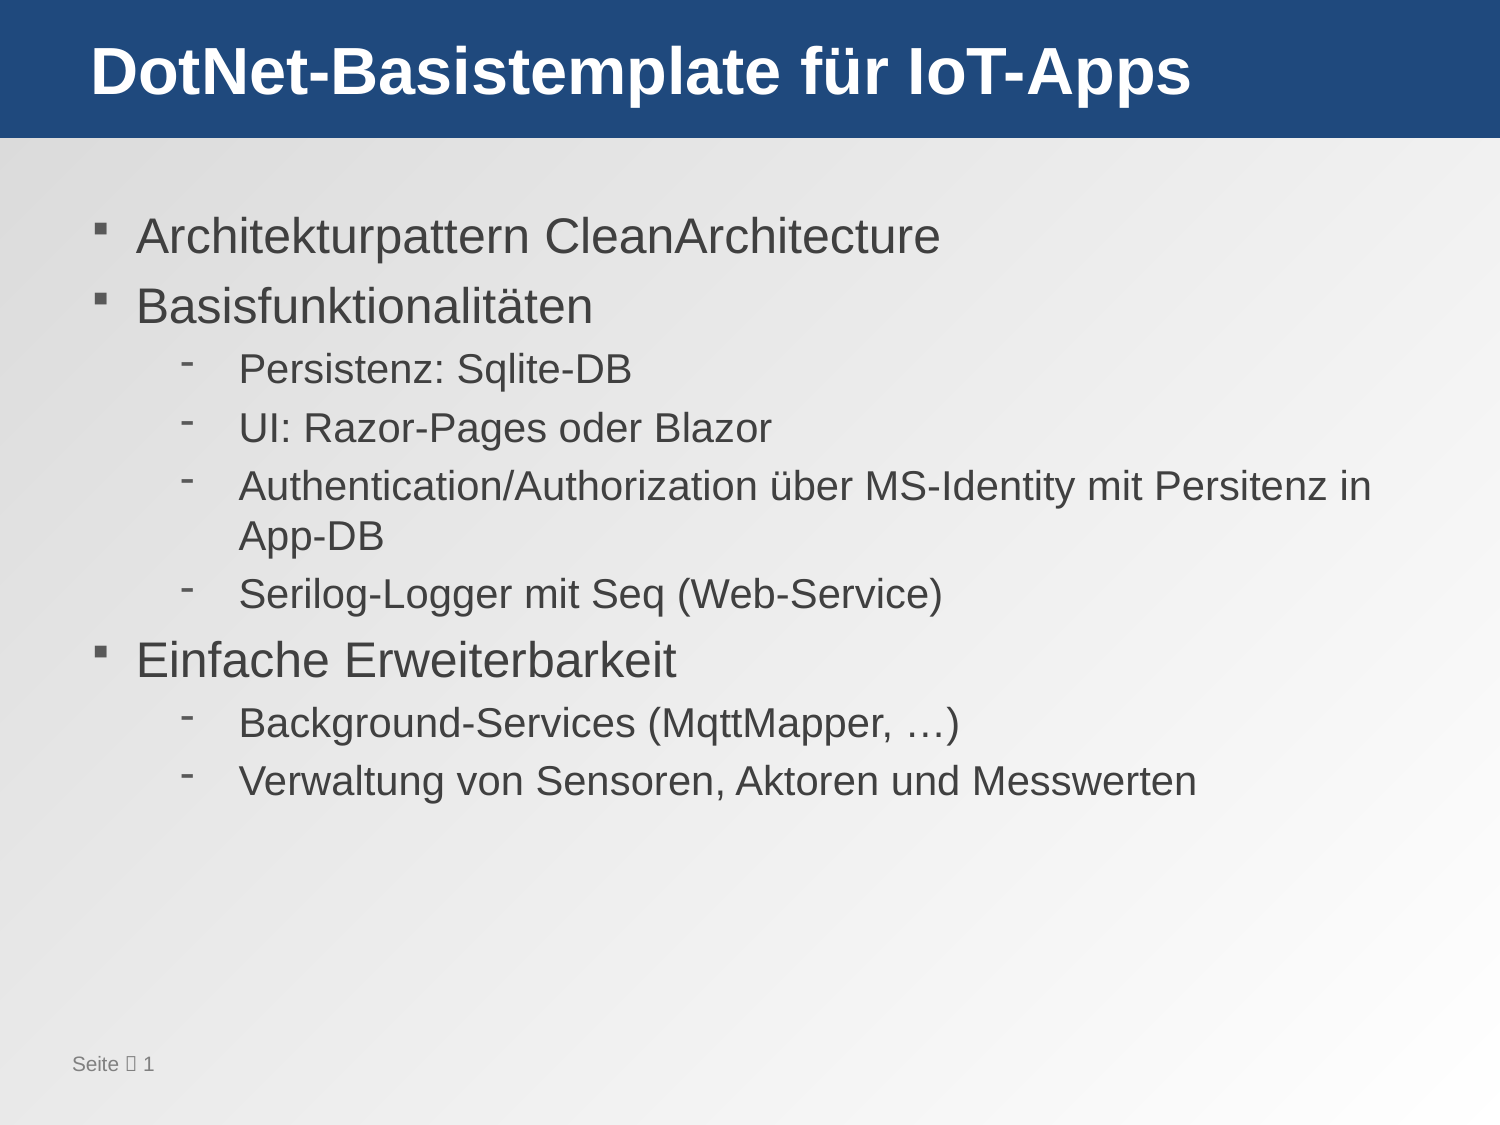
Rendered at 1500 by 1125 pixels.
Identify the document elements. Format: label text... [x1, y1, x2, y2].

list Architekturpattern CleanArchitecture Basisfunktionalitäten Persistenz: Sqlite-DB UI: Razor-Pages oder Blazor Authentication/Authorization über MS-Identity mit Persitenz in App-DB Serilog-Logger mit Seq (Web-Service) Einfache Erweiterbarkeit Background-Services (MqttMapper, …) Verwaltung von Sensoren, Aktoren und Messwerten [76, 196, 1424, 953]
title DotNet-Basistemplate für IoT-Apps [75, 20, 1425, 208]
